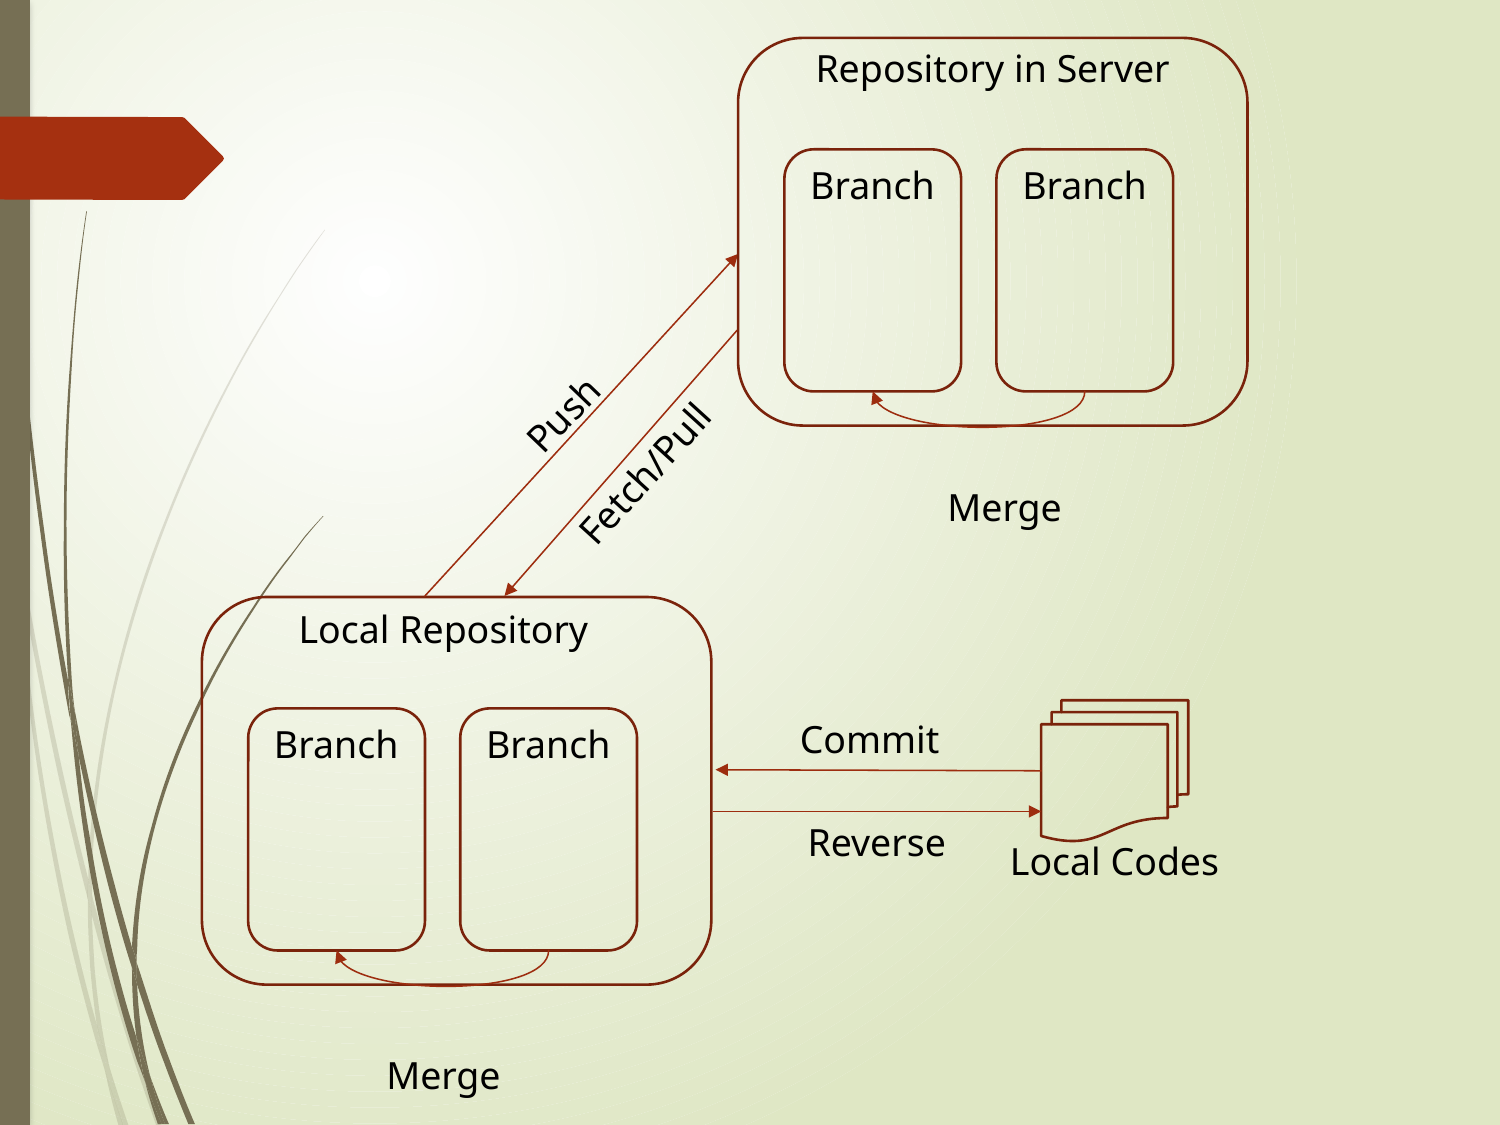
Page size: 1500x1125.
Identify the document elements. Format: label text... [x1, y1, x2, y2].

text_box [1039, 698, 1190, 830]
text_box [783, 147, 963, 393]
text_box Branch [259, 713, 414, 774]
text_box Branch [471, 713, 626, 774]
text_box Merge [371, 1044, 516, 1105]
text_box Commit [785, 709, 955, 768]
text_box [736, 36, 1249, 427]
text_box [424, 253, 739, 597]
text_box [995, 147, 1175, 393]
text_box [978, 285, 982, 498]
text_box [504, 329, 738, 597]
text_box Merge [932, 476, 1077, 536]
text_box Reverse [792, 818, 962, 872]
text_box Branch [795, 154, 950, 215]
text_box Local Codes [994, 830, 1235, 891]
text_box [458, 707, 639, 952]
text_box Branch [1007, 154, 1162, 215]
text_box Repository in Server [800, 37, 1185, 98]
text_box Local Repository [283, 598, 604, 659]
text_box [246, 707, 427, 952]
text_box [200, 595, 713, 986]
